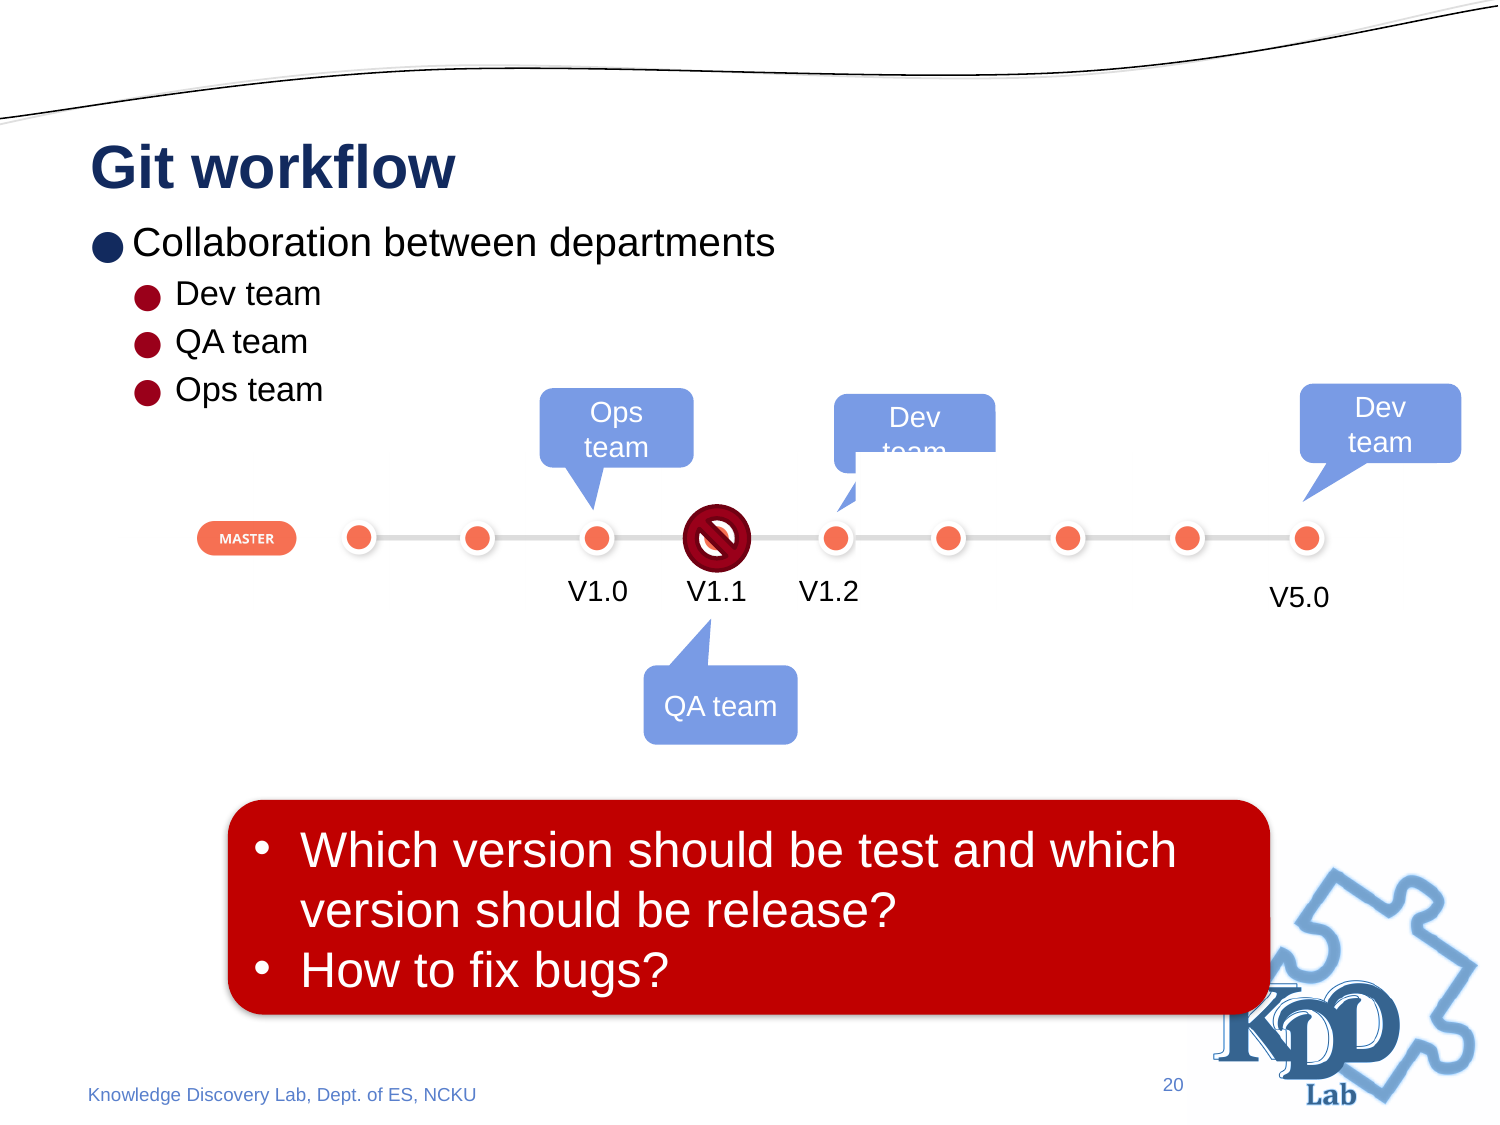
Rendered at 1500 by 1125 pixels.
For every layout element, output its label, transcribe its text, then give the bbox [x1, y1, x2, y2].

picture [1187, 840, 1500, 1125]
text_box Dev team [1299, 383, 1462, 464]
title Git workflow [75, 67, 1424, 208]
text_box Dev team [834, 393, 996, 451]
text_box QA team [643, 619, 798, 745]
picture [118, 452, 1404, 610]
text_box Which version should be test and which version should be release? How to fix bugs? [227, 799, 1271, 1015]
slide_number 20 [1110, 1065, 1199, 1118]
text_box Ops team [539, 388, 694, 451]
list Collaboration between departments Dev team QA team Ops team [75, 208, 1425, 1047]
